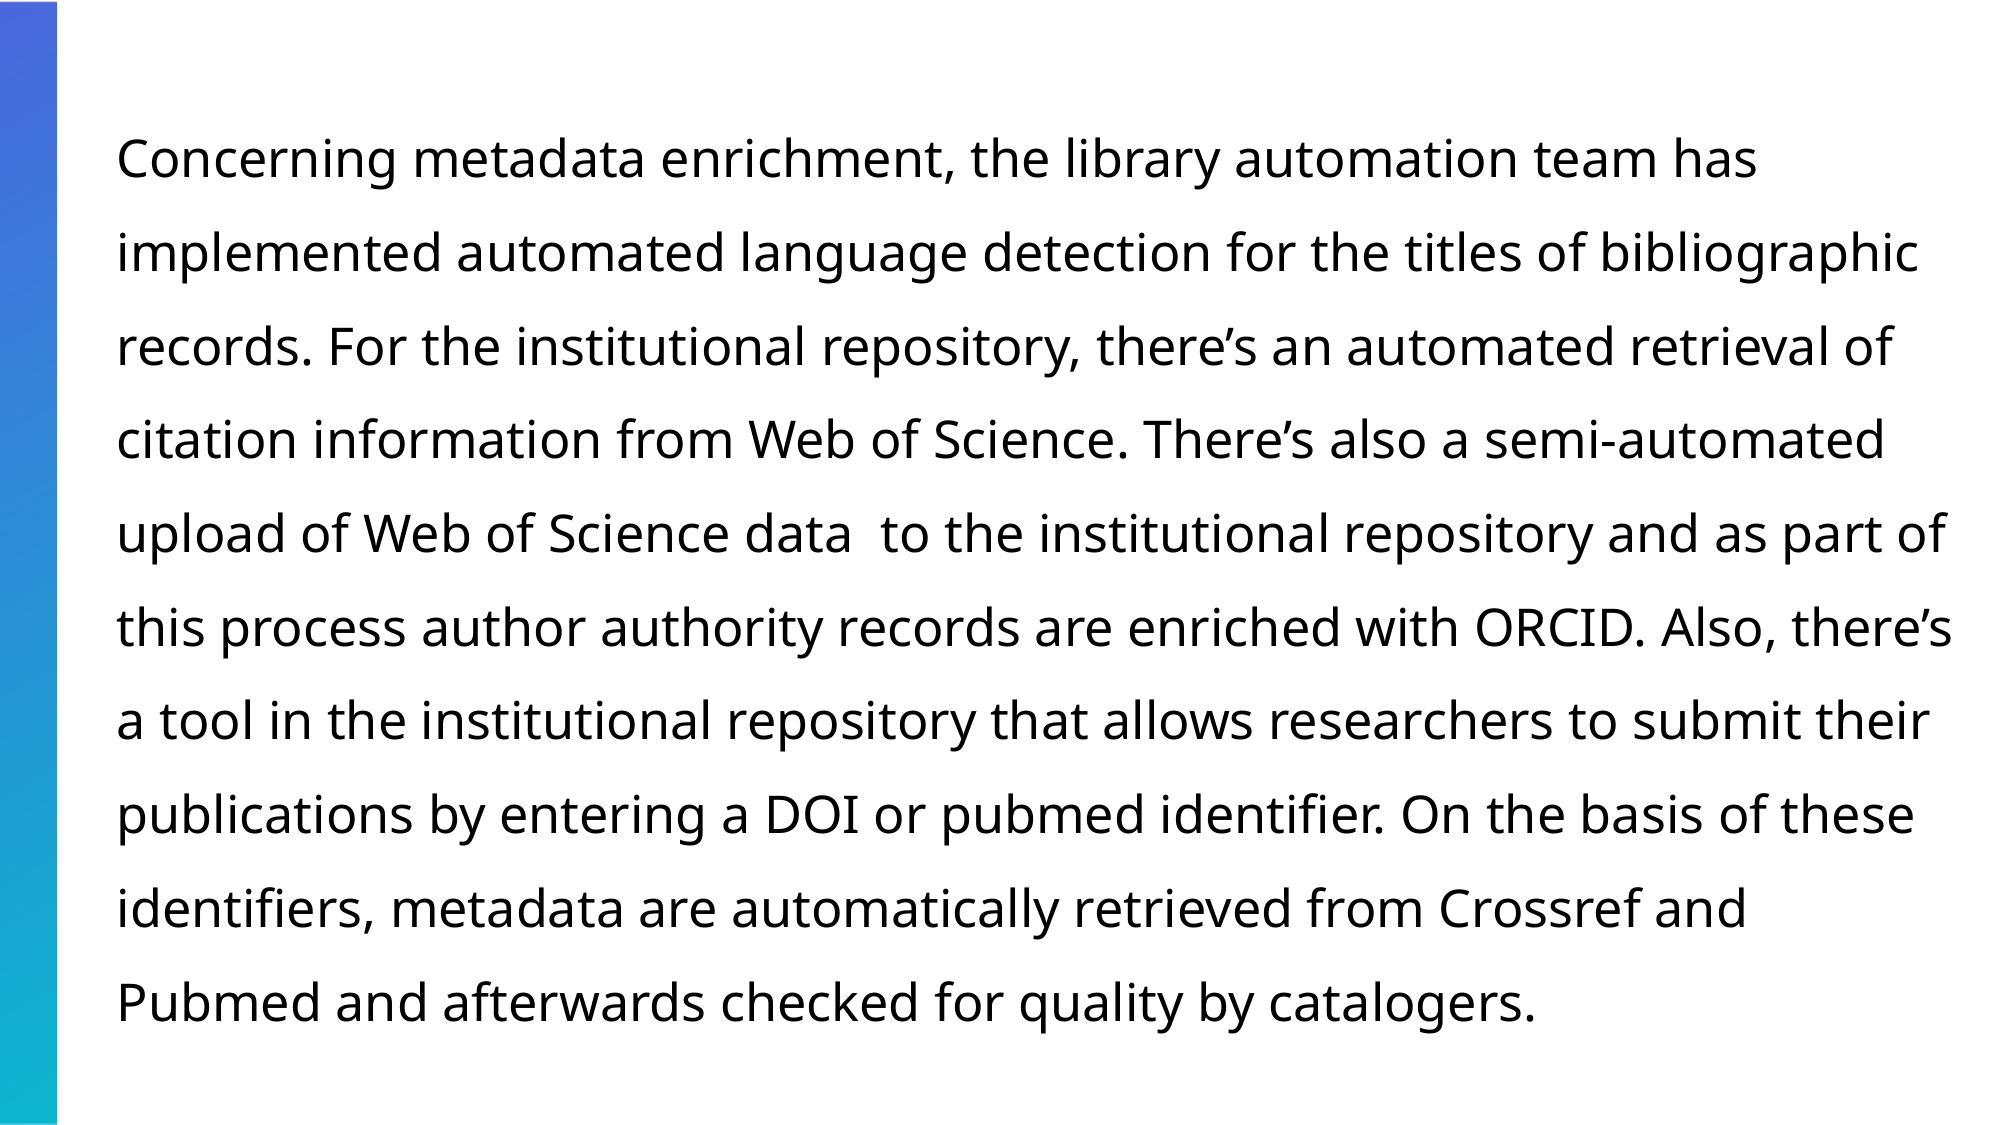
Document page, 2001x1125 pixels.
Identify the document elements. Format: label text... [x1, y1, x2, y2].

text_box Concerning metadata enrichment, the library automation team has implemented automated language detection for the titles of bibliographic records. For the institutional repository, there’s an automated retrieval of citation information from Web of Science. There’s also a semi-automated upload of Web of Science data to the institutional repository and as part of this process author authority records are enriched with ORCID. Also, there’s a tool in the institutional repository that allows researchers to submit their publications by entering a DOI or pubmed identifier. On the basis of these identifiers, metadata are automatically retrieved from Crossref and Pubmed and afterwards checked for quality by catalogers. [116, 94, 1967, 1032]
picture [0, 0, 58, 1125]
